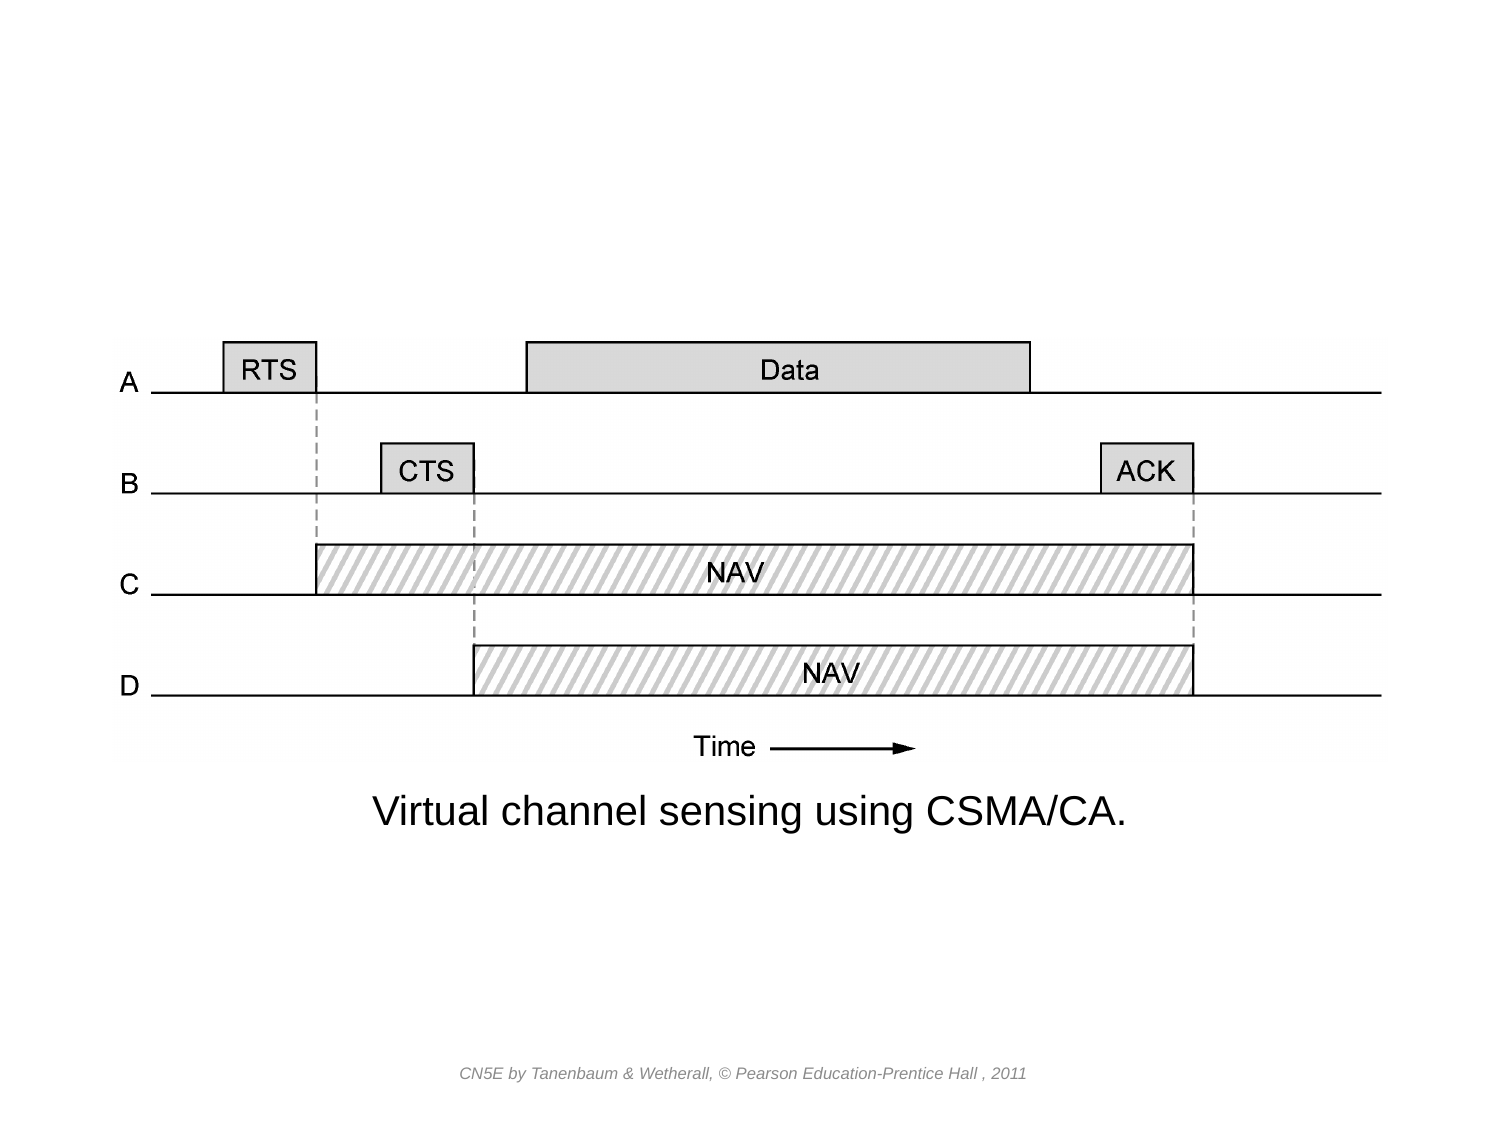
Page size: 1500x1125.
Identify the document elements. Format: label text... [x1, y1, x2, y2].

footer CN5E by Tanenbaum & Wetherall, © Pearson Education-Prentice Hall , 2011 [300, 1042, 1188, 1103]
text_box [112, 337, 1388, 838]
